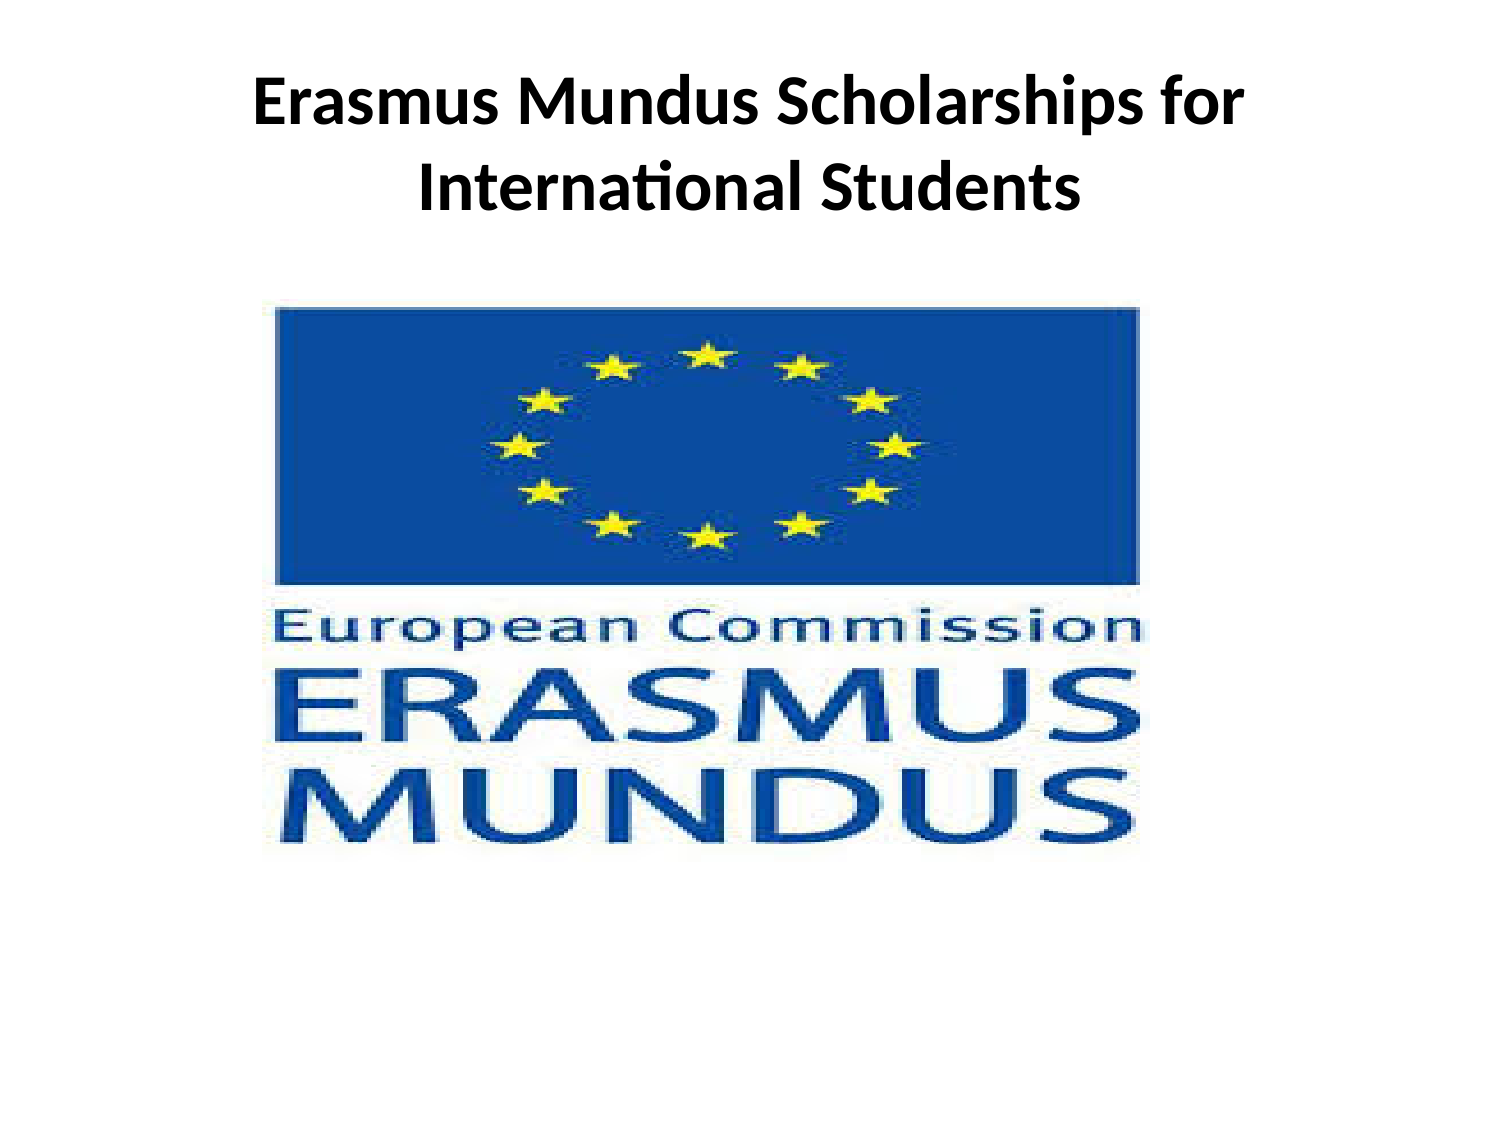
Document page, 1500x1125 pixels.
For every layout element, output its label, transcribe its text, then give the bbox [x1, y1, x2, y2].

title Erasmus Mundus Scholarships for International Students [75, 45, 1425, 233]
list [262, 299, 1151, 869]
